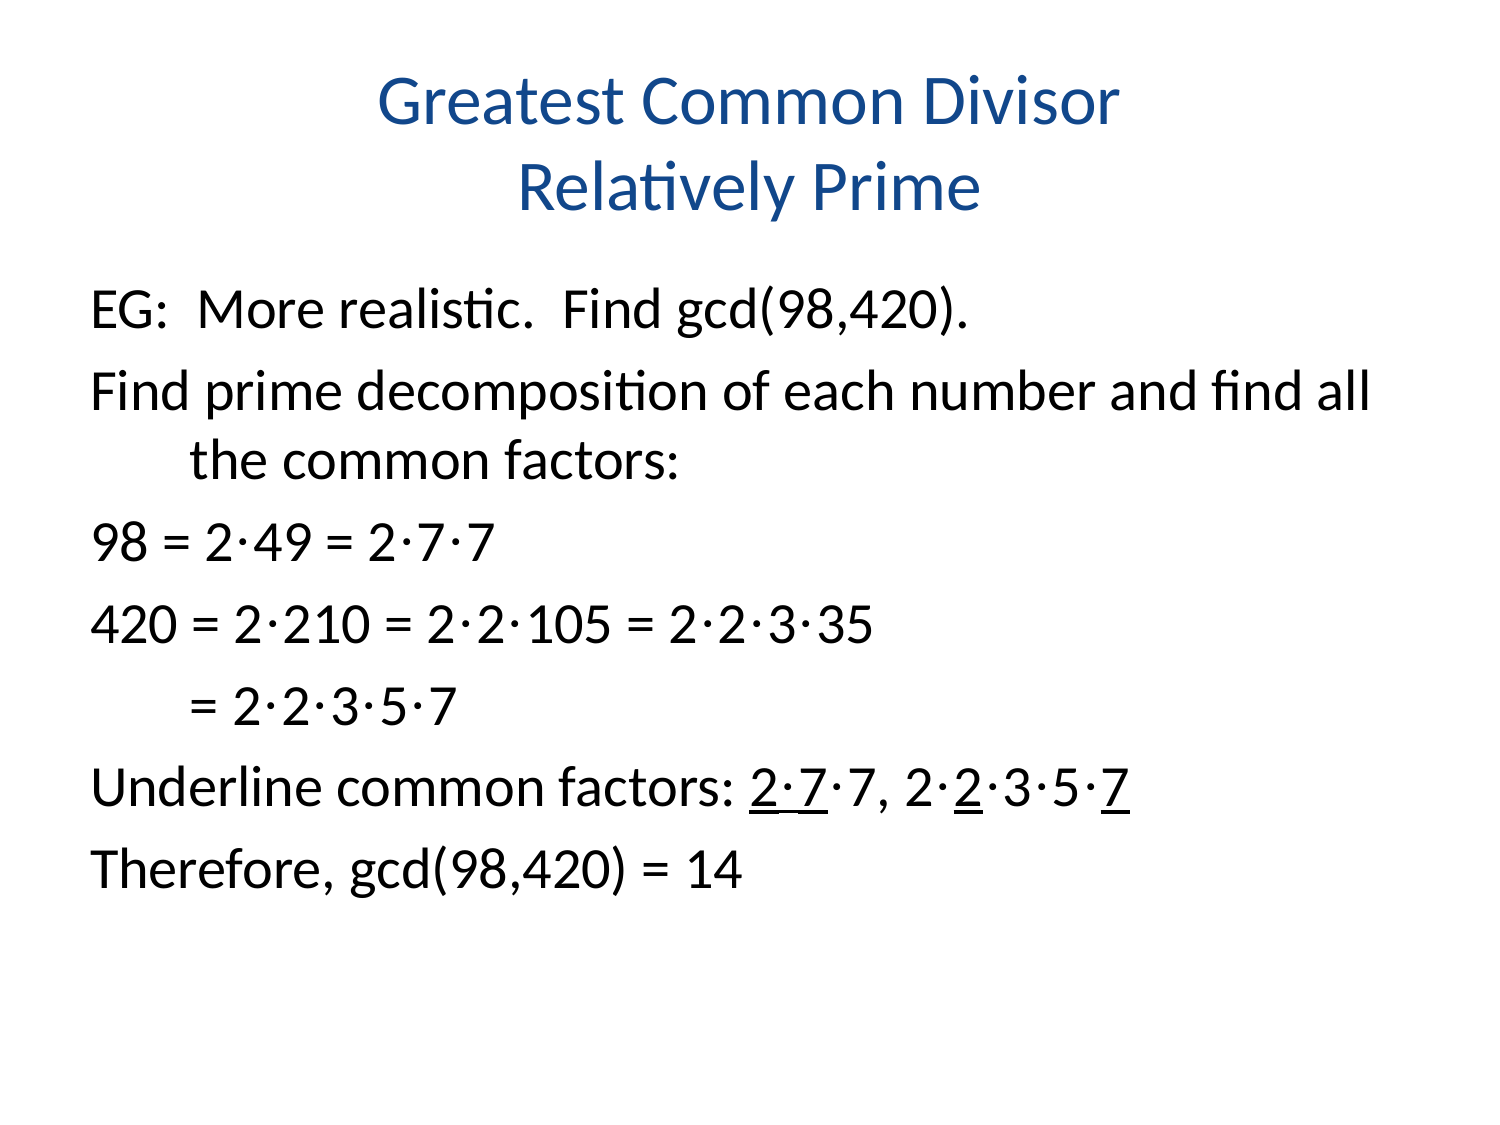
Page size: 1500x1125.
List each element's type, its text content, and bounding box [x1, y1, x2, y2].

title Greatest Common Divisor Relatively Prime [74, 44, 1426, 233]
list EG: More realistic. Find gcd(98,420). Find prime decomposition of each number and find all the common factors: 98 = 2·49 = 2·7·7 420 = 2·210 = 2·2·105 = 2·2·3·35 = 2·2·3·5·7 Underline common factors: 2·7·7, 2·2·3·5·7 Therefore, gcd(98,420) = 14 [74, 262, 1426, 1006]
